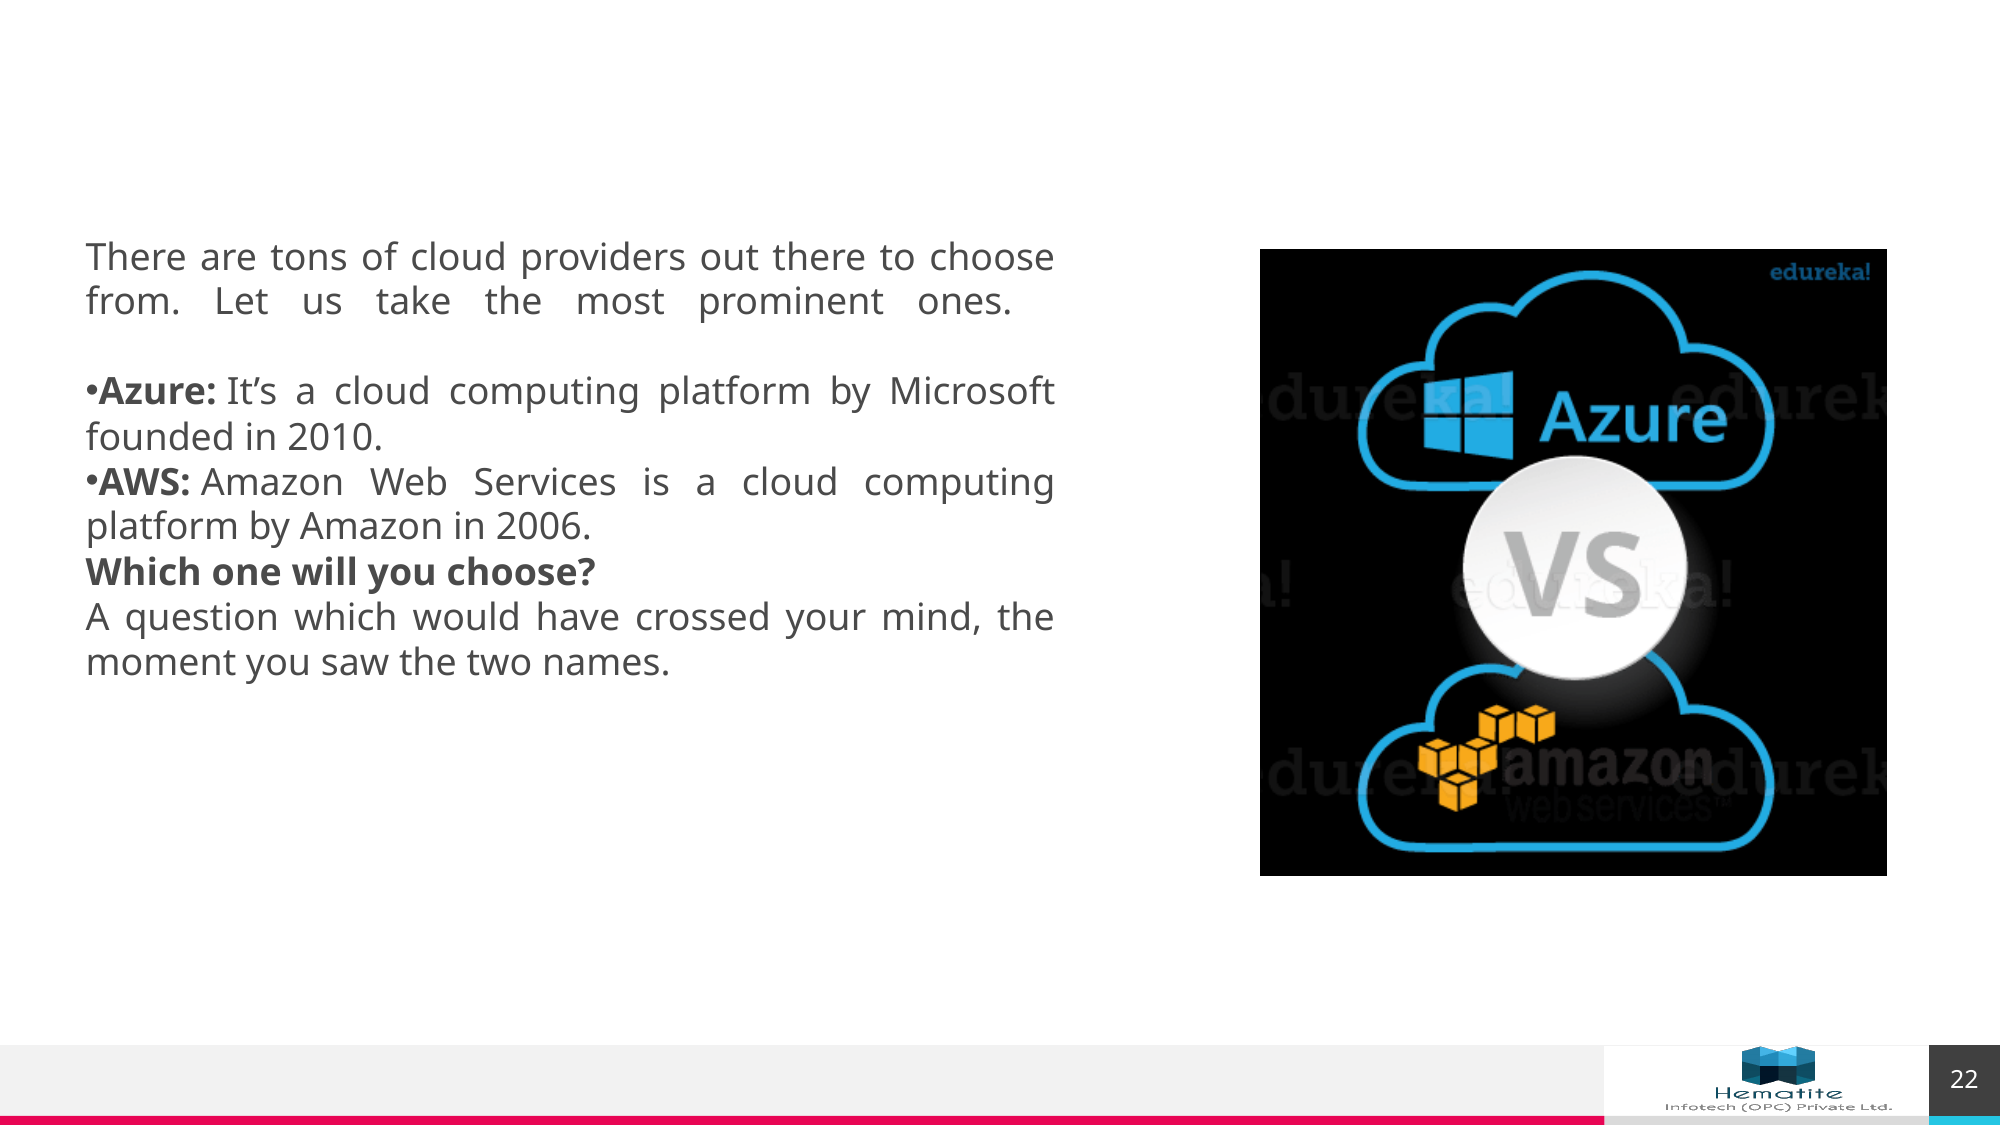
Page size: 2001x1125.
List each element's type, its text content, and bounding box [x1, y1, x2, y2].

picture [1645, 1043, 1907, 1115]
picture [1260, 249, 1887, 876]
slide_number 22 [1929, 1045, 2000, 1116]
text_box There are tons of cloud providers out there to choose from. Let us take the most prominent ones. Azure: It’s a cloud computing platform by Microsoft founded in 2010. AWS: Amazon Web Services is a cloud computing platform by Amazon in 2006. Which one will you choose? A question which would have crossed your mind, the moment you saw the two names. [70, 225, 1071, 690]
